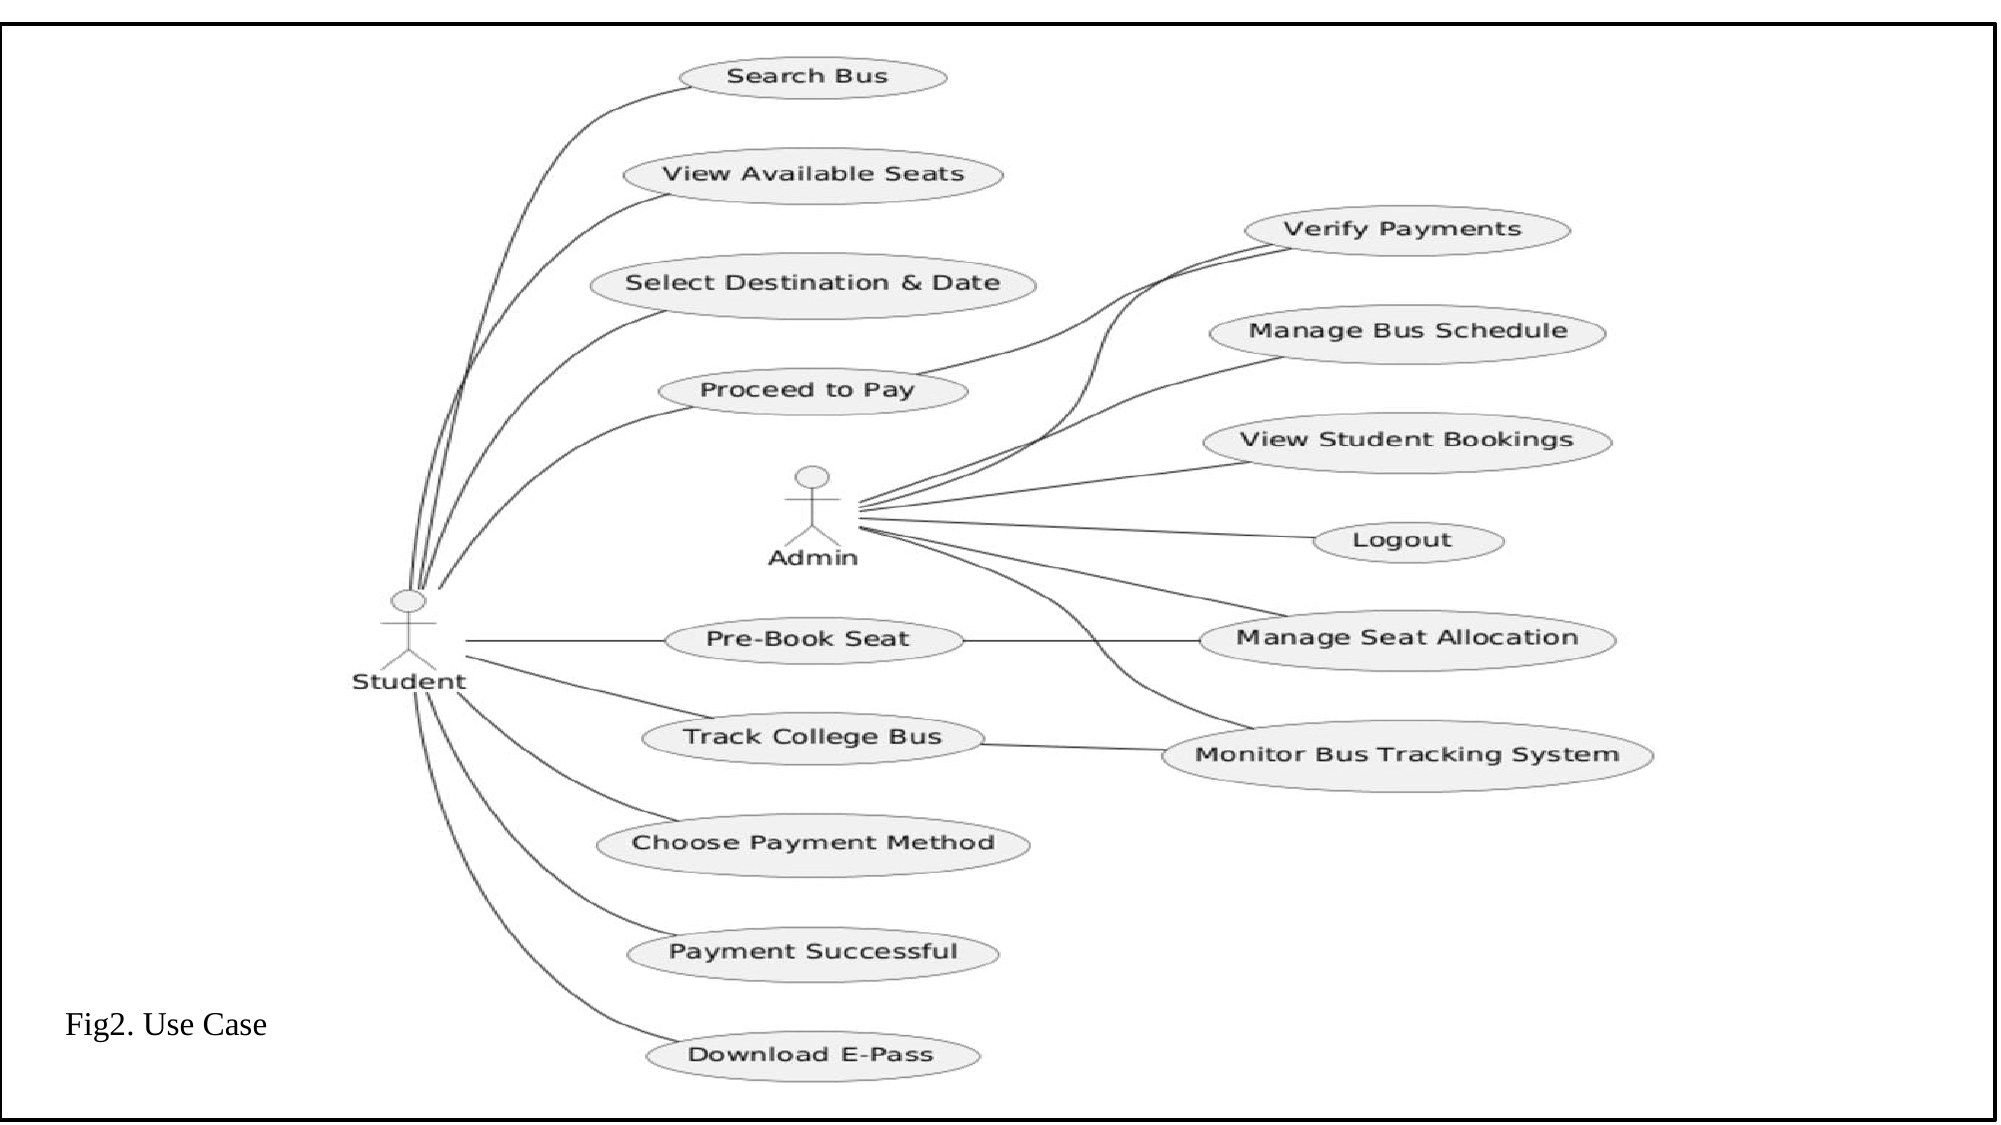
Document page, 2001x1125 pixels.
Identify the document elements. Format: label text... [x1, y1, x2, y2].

text_box Fig2. Use Case [65, 964, 341, 1079]
text_box [0, 22, 1997, 1122]
picture [346, 49, 1659, 1085]
